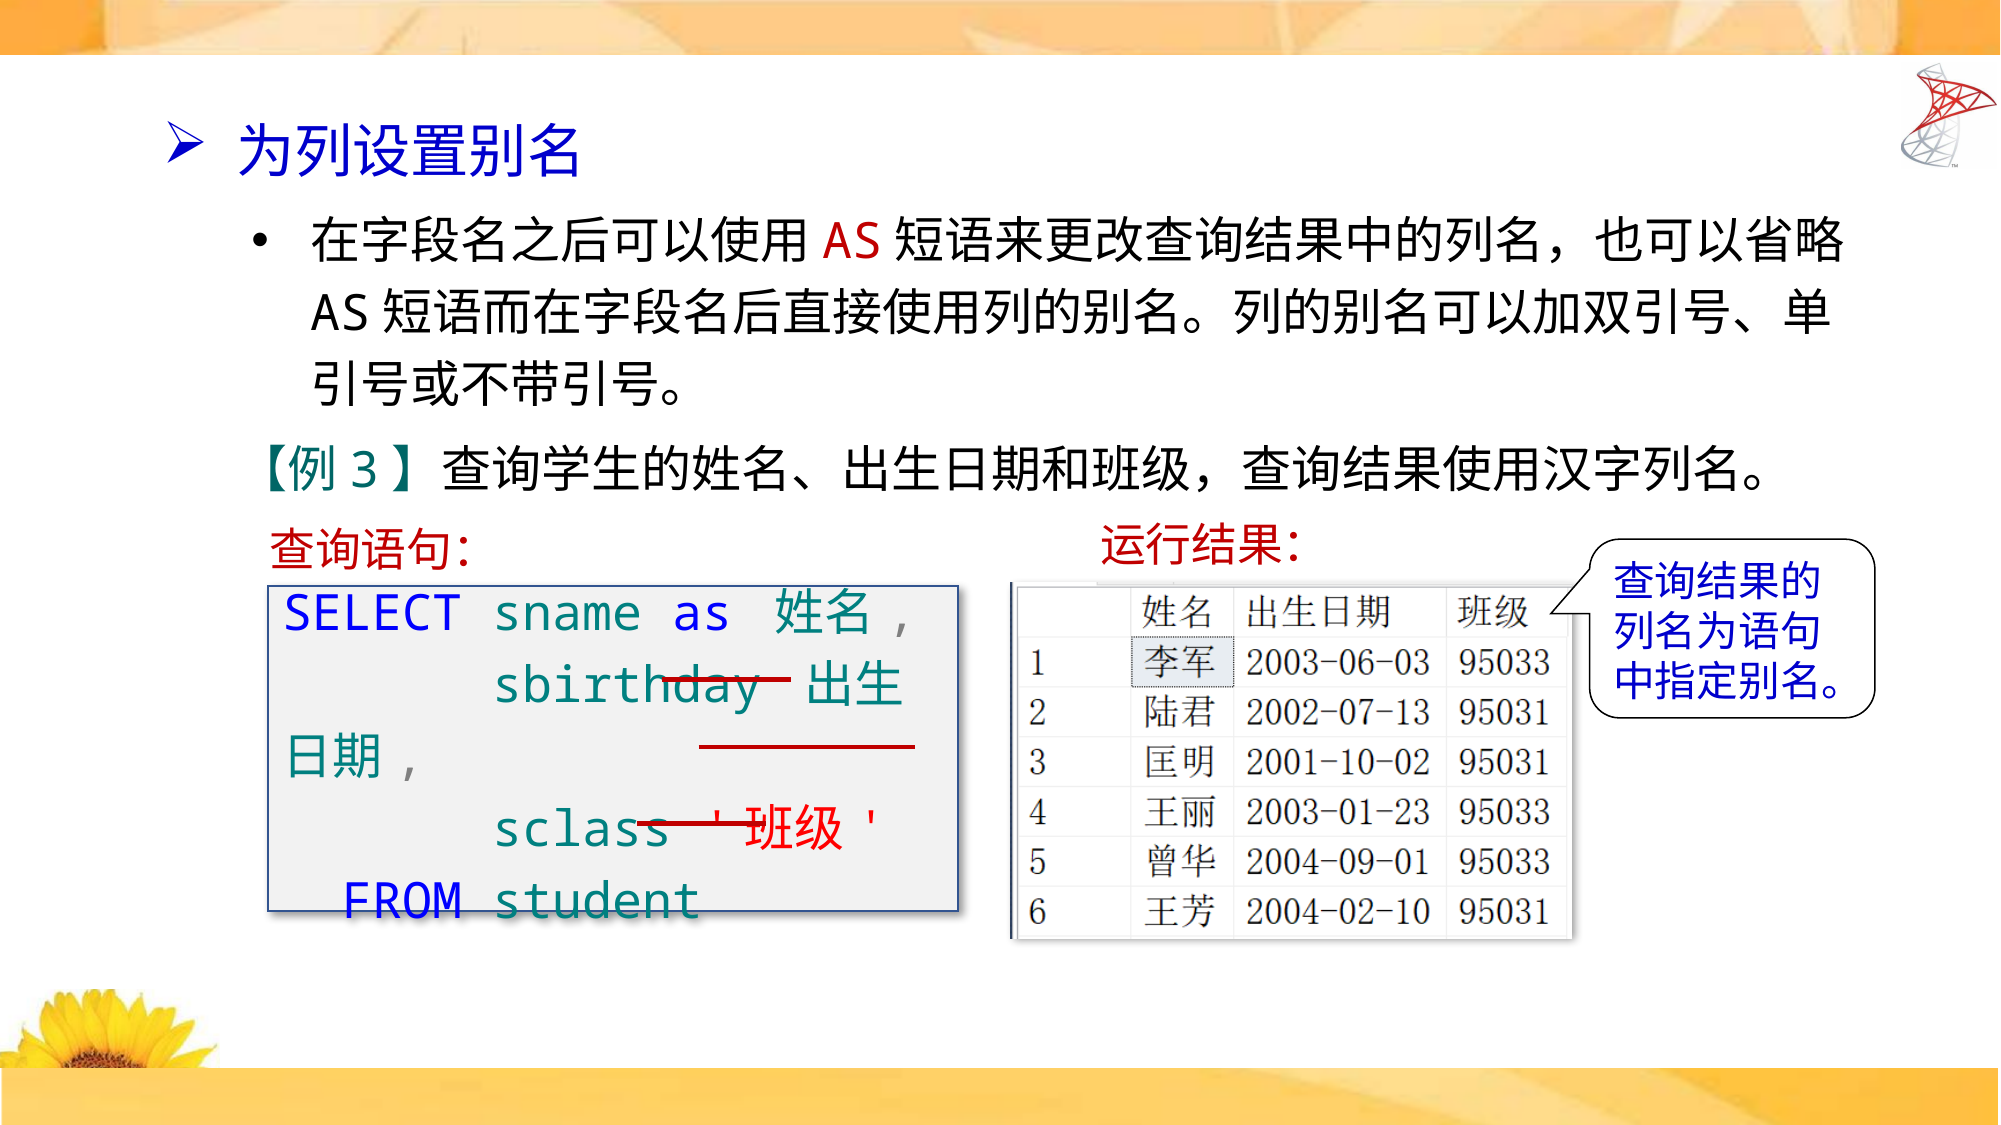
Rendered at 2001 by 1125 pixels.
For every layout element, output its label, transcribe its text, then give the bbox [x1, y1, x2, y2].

picture [1901, 62, 1997, 169]
list 为列设置别名 在字段名之后可以使用AS短语来更改查询结果中的列名，也可以省略AS短语而在字段名后直接使用列的别名。列的别名可以加双引号、单引号或不带引号。 【例3】查询学生的姓名、出生日期和班级，查询结果使用汉字列名。 查询语句： [147, 92, 1873, 595]
picture [0, 989, 1998, 1125]
text_box SELECT sname as 姓名, sbirthday 出生日期, sclass '班级' FROM student [267, 585, 959, 912]
text_box 查询结果的列名为语句中指定别名。 [1572, 539, 1875, 718]
picture [0, 0, 2001, 55]
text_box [1010, 497, 1572, 939]
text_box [636, 679, 915, 824]
